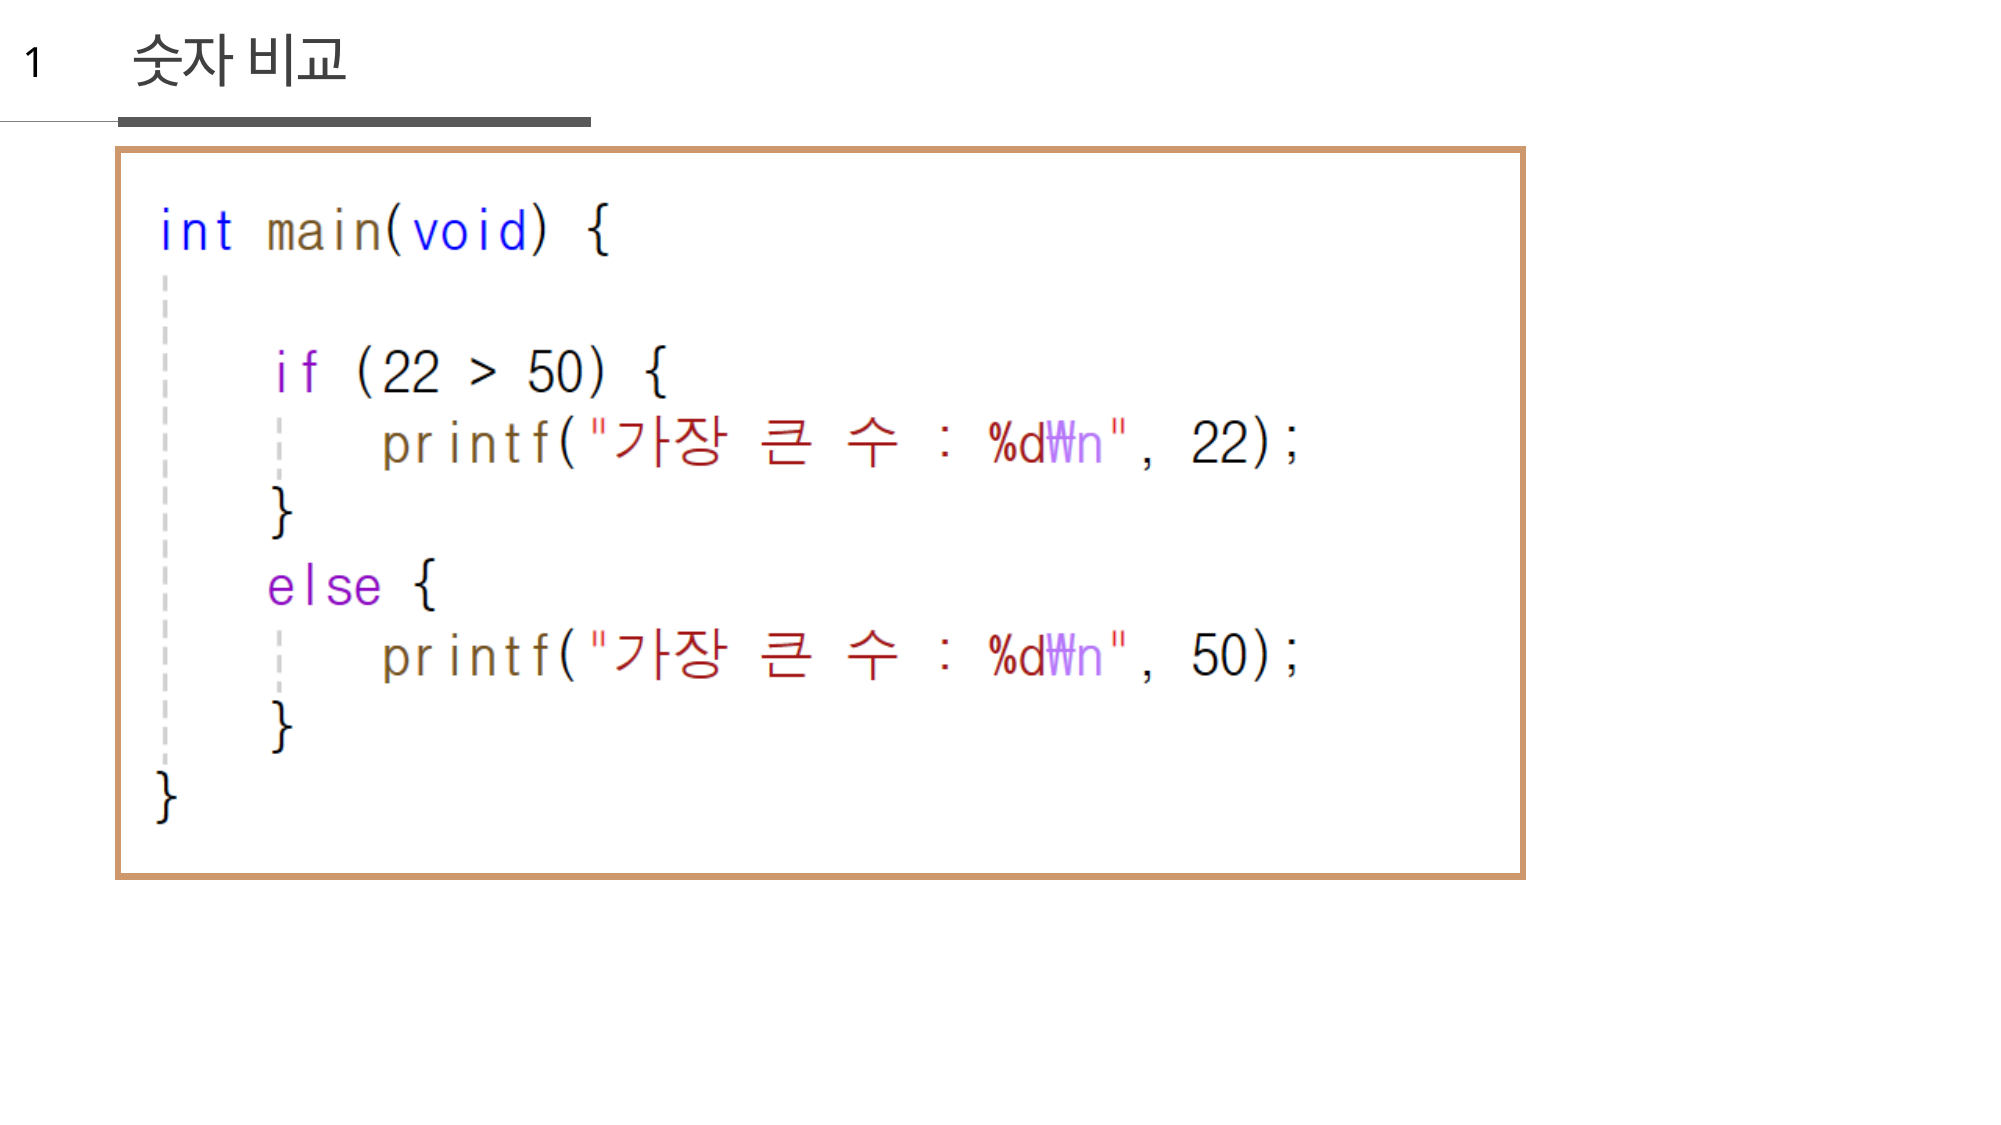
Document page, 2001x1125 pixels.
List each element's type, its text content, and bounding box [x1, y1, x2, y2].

picture [152, 186, 1347, 840]
text_box 숫자 비교 [116, 16, 364, 102]
text_box 1 [7, 28, 62, 94]
text_box [117, 148, 1524, 878]
